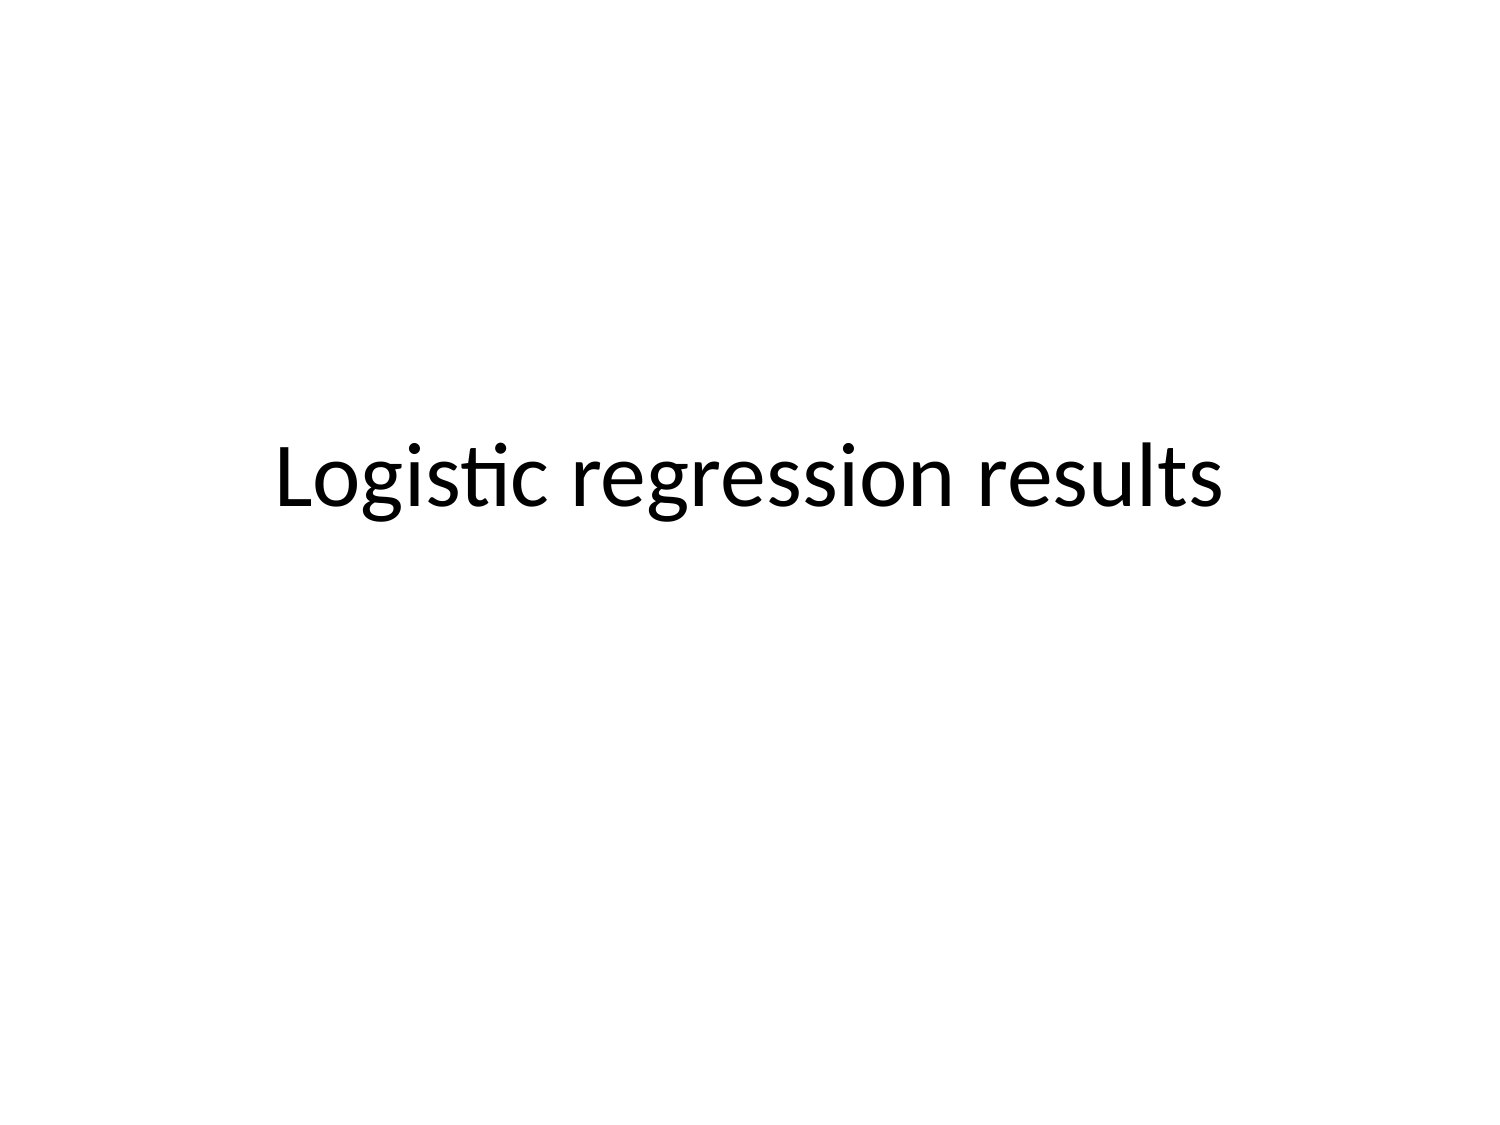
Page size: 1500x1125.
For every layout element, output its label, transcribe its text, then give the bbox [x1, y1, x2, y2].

title Logistic regression results [112, 349, 1388, 591]
